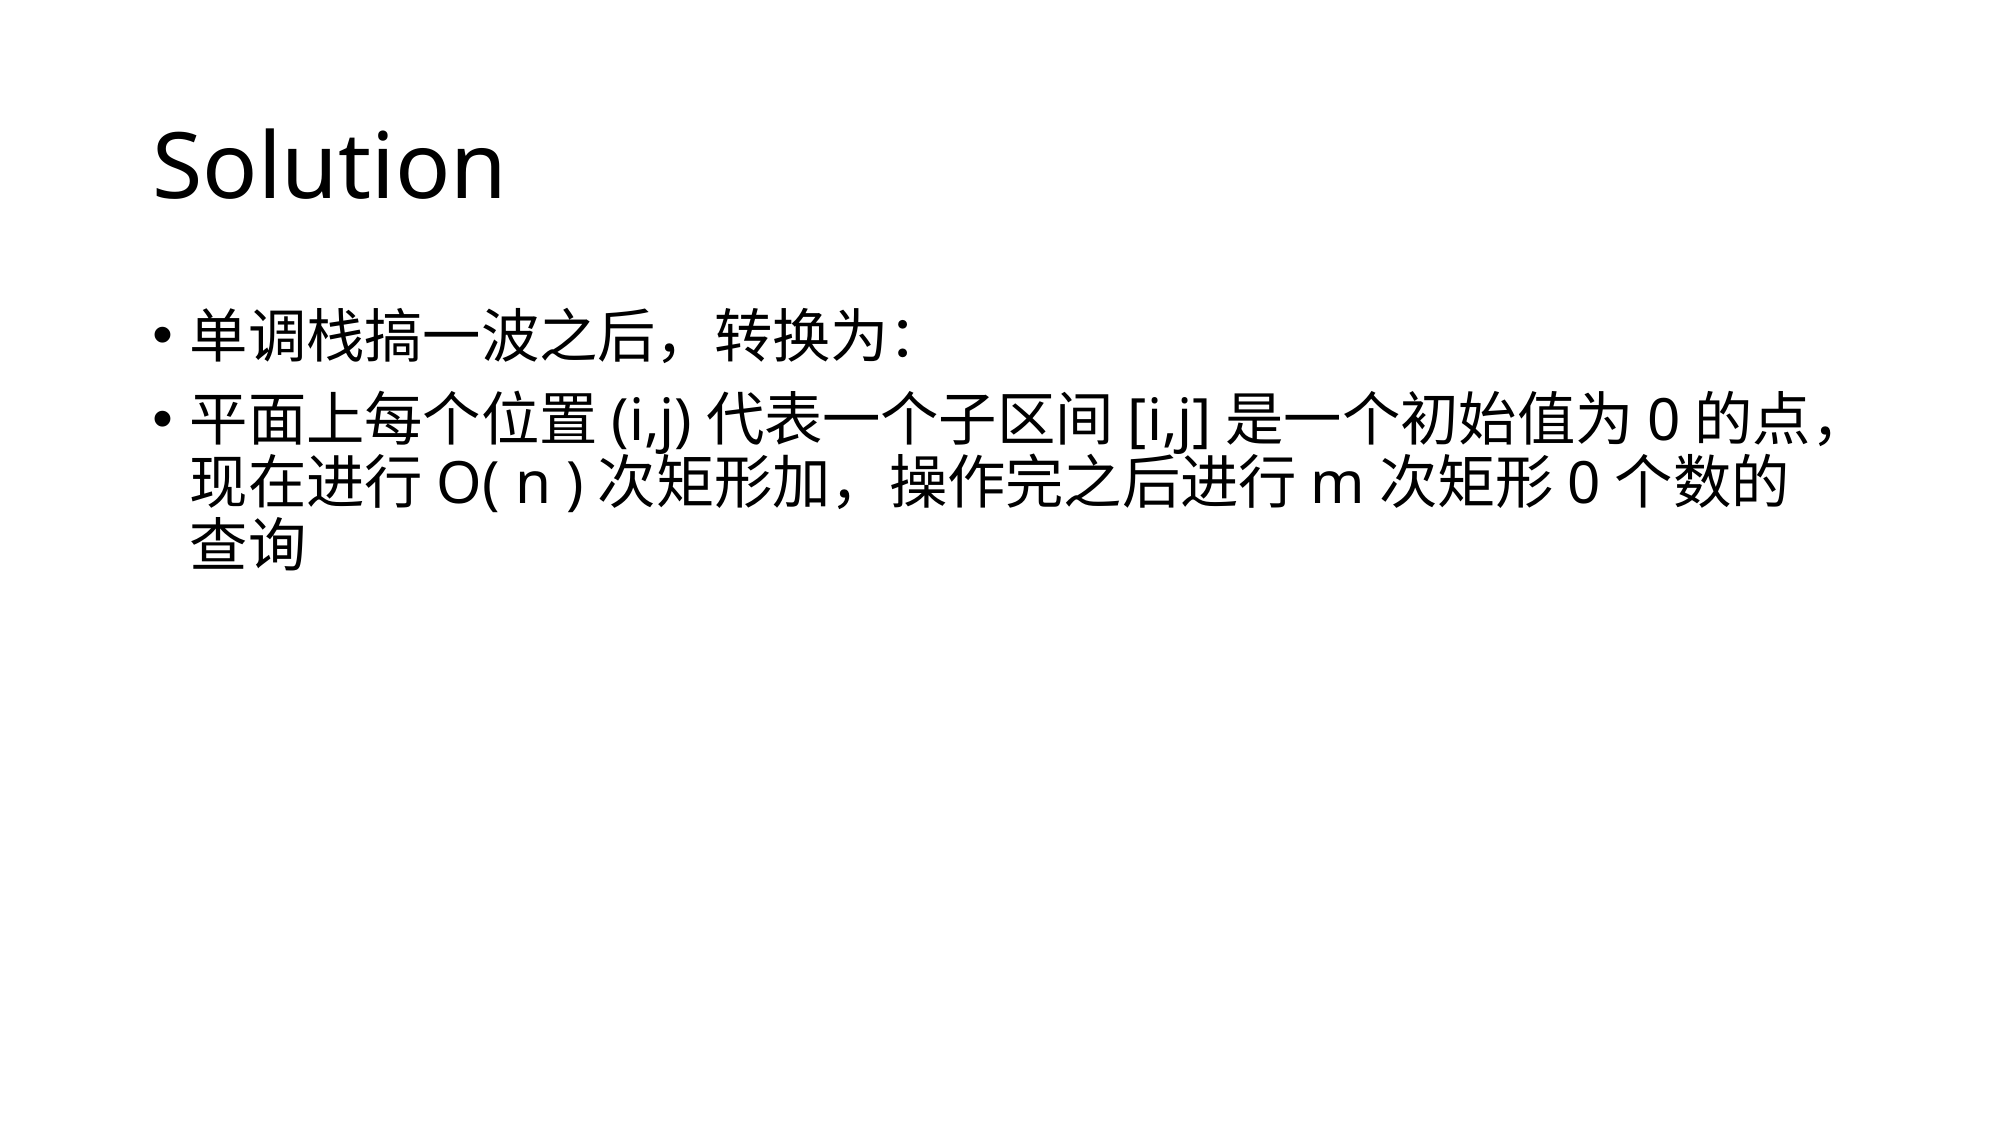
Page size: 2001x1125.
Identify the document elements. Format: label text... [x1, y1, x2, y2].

title Solution [137, 59, 1863, 278]
list 单调栈搞一波之后，转换为： 平面上每个位置(i,j)代表一个子区间[i,j]是一个初始值为0的点，现在进行O( n )次矩形加，操作完之后进行m次矩形0个数的查询 [137, 299, 1863, 1014]
